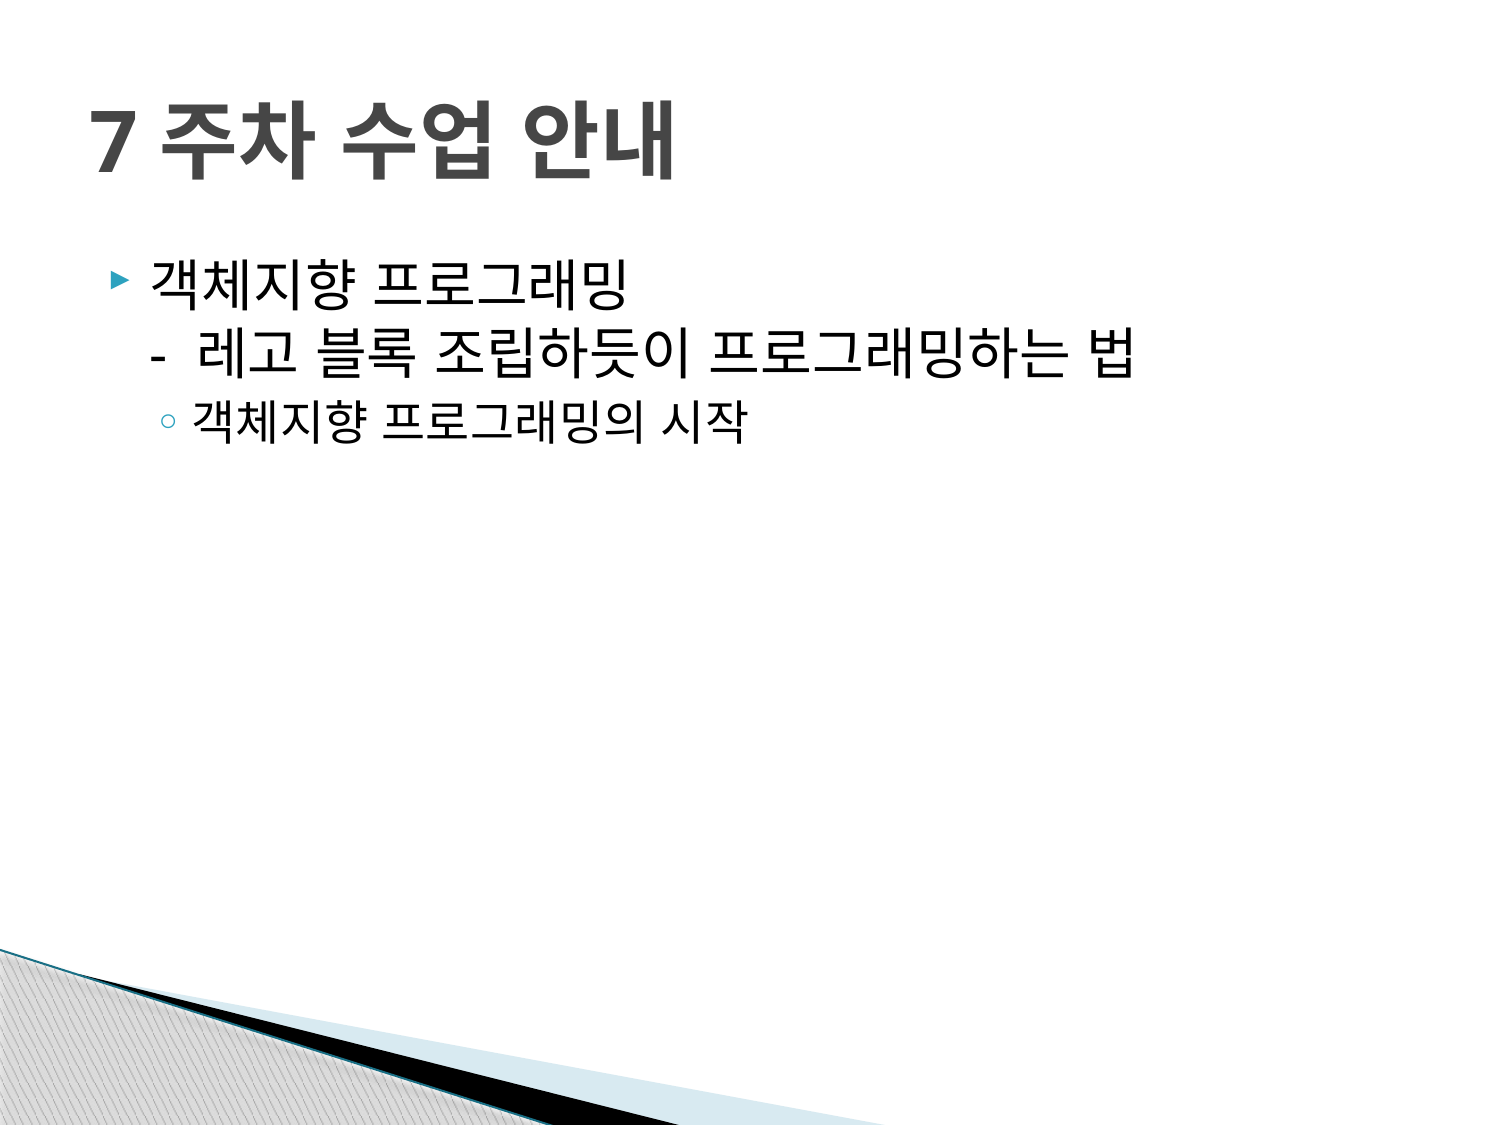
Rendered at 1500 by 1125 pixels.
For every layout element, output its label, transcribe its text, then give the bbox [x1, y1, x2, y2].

list 객체지향 프로그래밍 - 레고 블록 조립하듯이 프로그래밍하는 법 객체지향 프로그래밍의 시작 [75, 243, 1425, 986]
title 7주차 수업 안내 [75, 45, 1425, 233]
